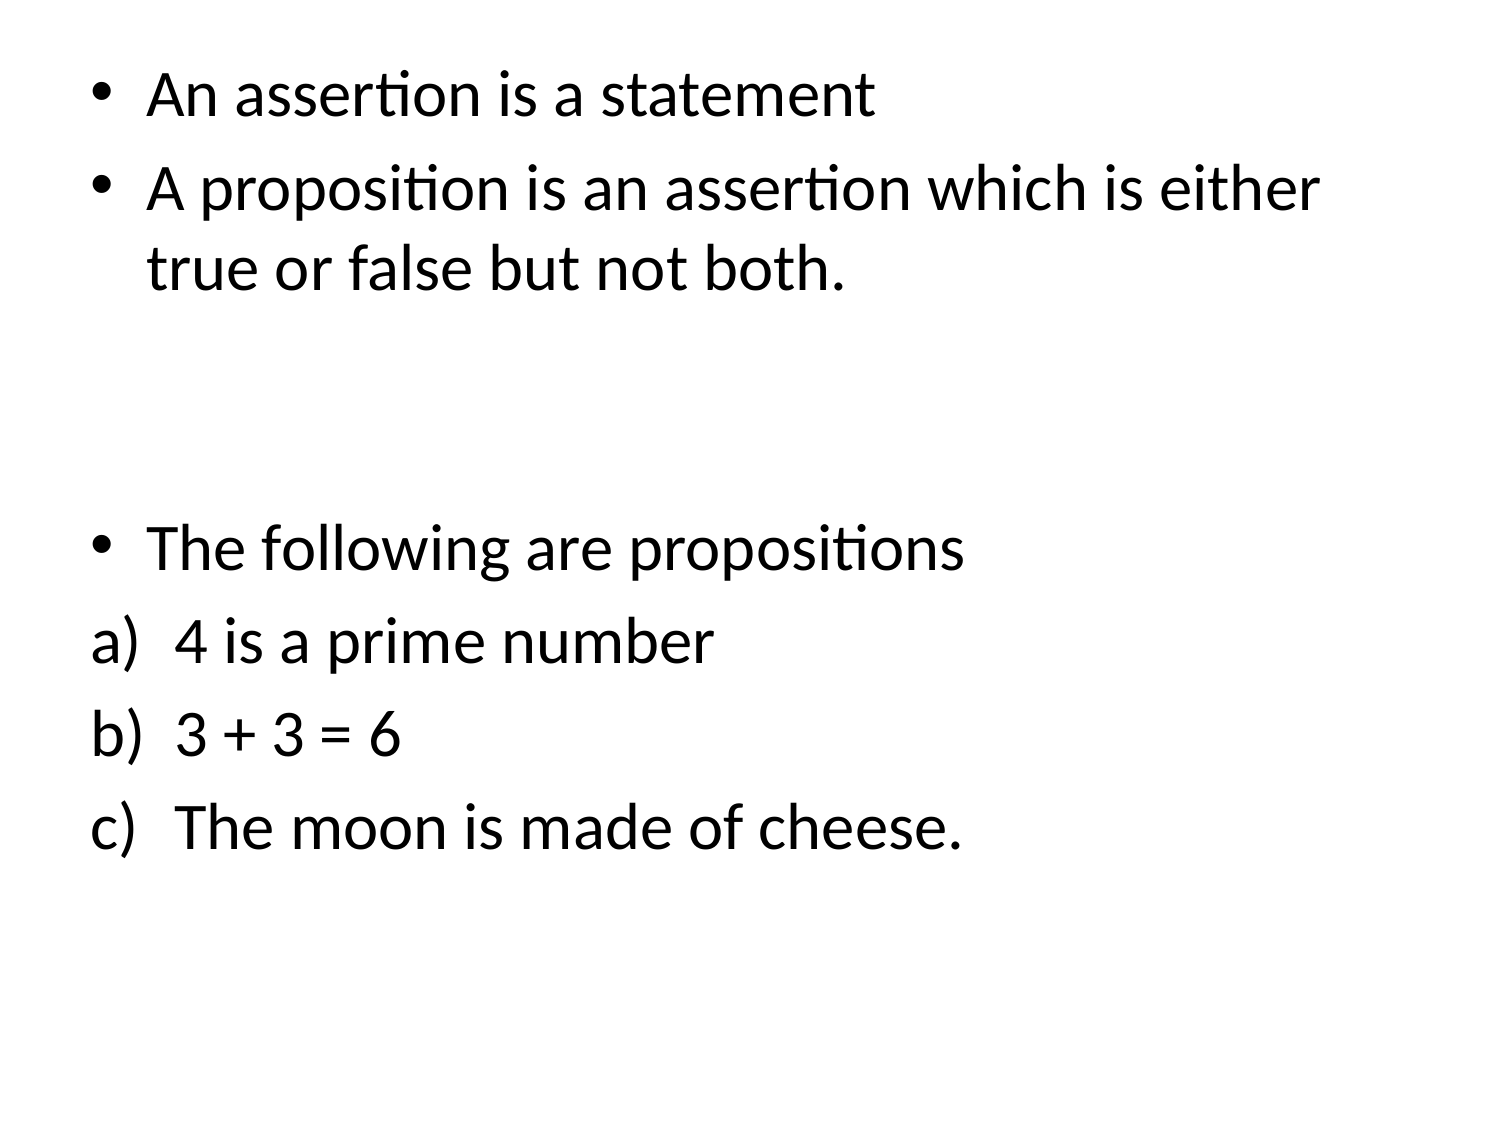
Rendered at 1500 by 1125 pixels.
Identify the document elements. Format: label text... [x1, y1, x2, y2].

list An assertion is a statement A proposition is an assertion which is either true or false but not both. The following are propositions 4 is a prime number 3 + 3 = 6 The moon is made of cheese. [75, 42, 1425, 1005]
